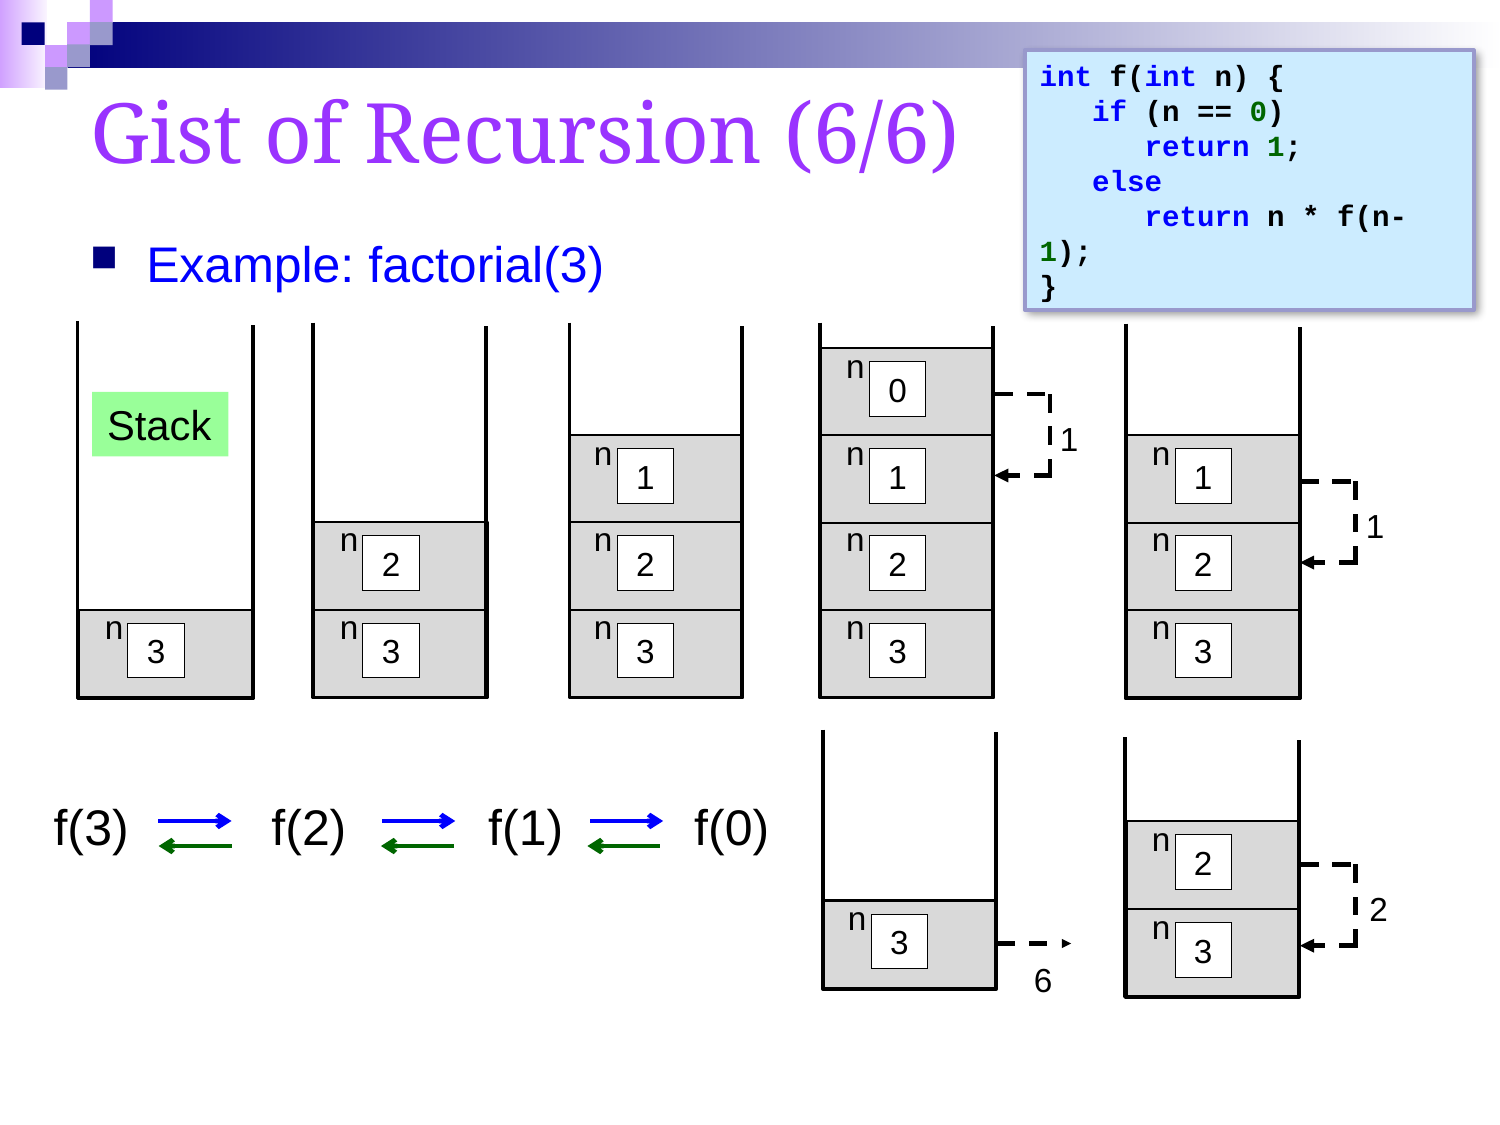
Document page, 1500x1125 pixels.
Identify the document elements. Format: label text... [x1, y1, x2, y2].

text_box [822, 729, 997, 990]
text_box f(3) [32, 788, 74, 863]
title Gist of Recursion (6/6) [74, 63, 1021, 197]
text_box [568, 322, 743, 698]
list Example: factorial(3) [74, 224, 1426, 878]
text_box int f(int n) { if (n == 0) return 1; else return n * f(n-1); } [1023, 48, 1476, 312]
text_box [819, 322, 995, 698]
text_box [1304, 864, 1407, 946]
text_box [77, 320, 254, 699]
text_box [1124, 736, 1301, 998]
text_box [313, 322, 489, 698]
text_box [1125, 323, 1301, 699]
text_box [1305, 480, 1404, 563]
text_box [997, 943, 1072, 1008]
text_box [999, 393, 1098, 476]
